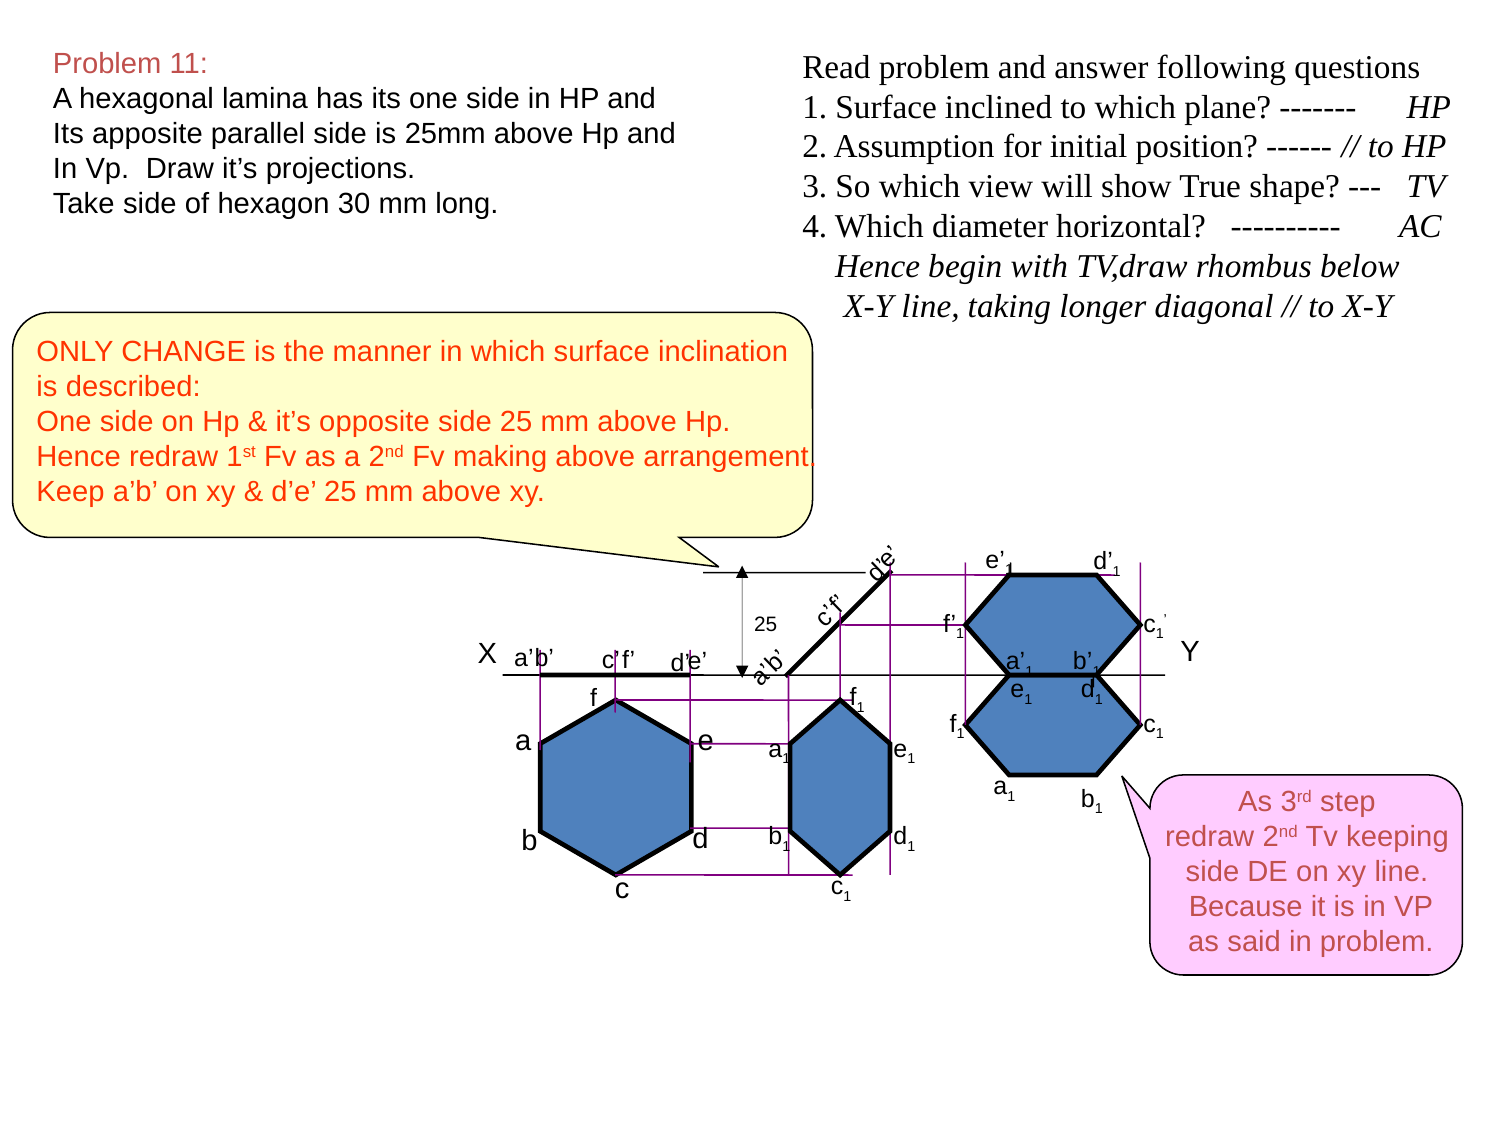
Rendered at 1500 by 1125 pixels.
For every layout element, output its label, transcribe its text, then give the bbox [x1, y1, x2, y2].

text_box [12, 312, 832, 538]
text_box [1140, 774, 1482, 976]
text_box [499, 634, 723, 685]
text_box X [462, 626, 512, 677]
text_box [713, 590, 922, 641]
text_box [752, 673, 932, 908]
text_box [702, 565, 866, 632]
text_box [727, 650, 866, 679]
text_box Read problem and answer following questions 1. Surface inclined to which plane? ------- HP 2. Assumption for initial position? ------ // to HP 3. So which view will show True shape? --- TV 4. Which diameter horizontal? ---------- AC Hence begin with TV,draw rhombus below X-Y line, taking longer diagonal // to X-Y [787, 37, 1500, 332]
text_box Problem 11: A hexagonal lamina has its one side in HP and Its apposite parallel side is 25mm above Hp and In Vp. Draw it’s projections. Take side of hexagon 30 mm long. [38, 37, 692, 227]
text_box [933, 665, 1180, 821]
text_box Y [1188, 624, 1215, 675]
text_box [927, 535, 1183, 683]
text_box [499, 688, 730, 913]
